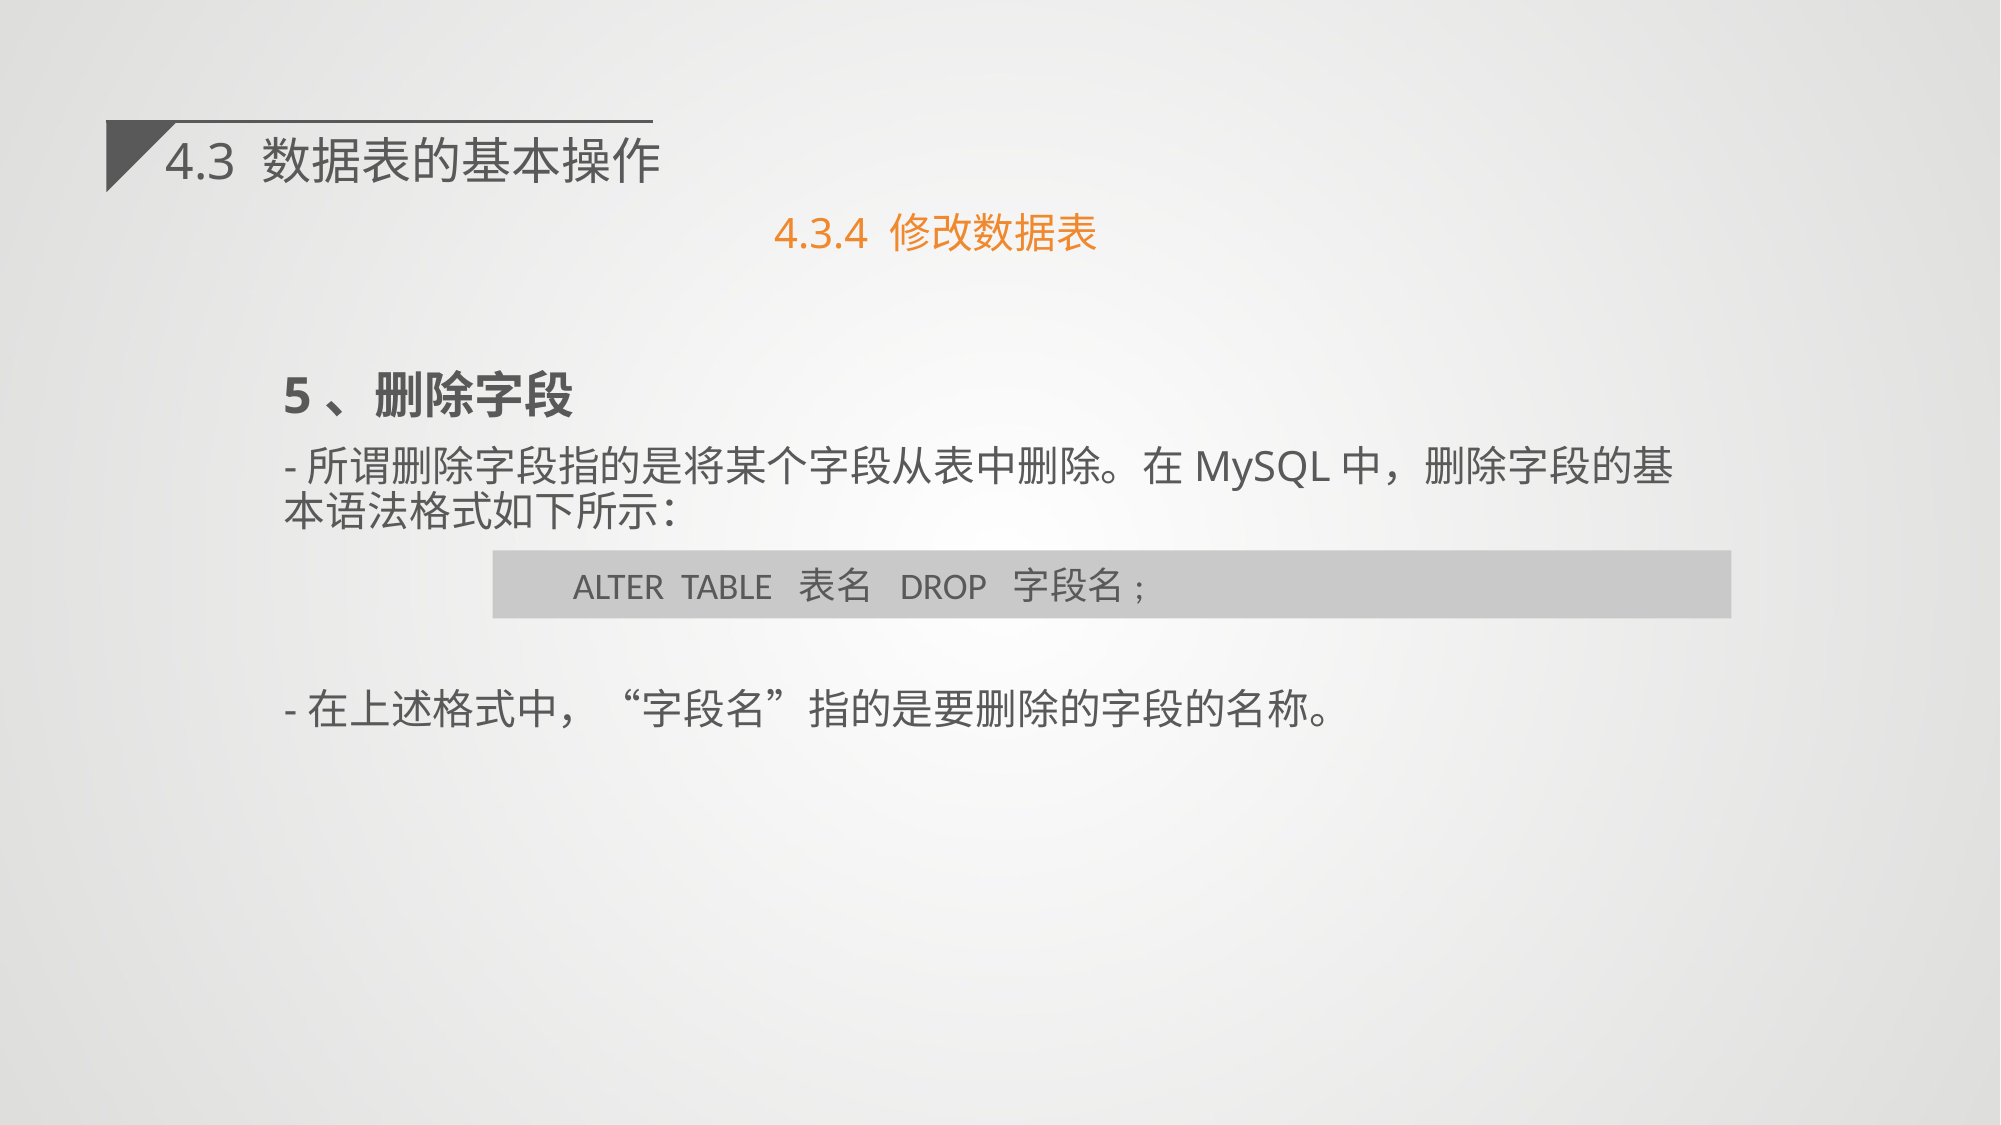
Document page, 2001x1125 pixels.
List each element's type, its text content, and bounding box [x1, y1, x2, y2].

list 5、删除字段 -所谓删除字段指的是将某个字段从表中删除。在MySQL中，删除字段的基本语法格式如下所示： -在上述格式中，“字段名”指的是要删除的字段的名称。 [268, 363, 1731, 1069]
text_box [105, 120, 178, 195]
text_box 4.3.4 修改数据表 [759, 174, 1113, 264]
picture [0, 0, 2001, 1125]
text_box ALTER TABLE 表名 DROP 字段名; [492, 550, 1732, 619]
text_box 4.3 数据表的基本操作 [150, 107, 798, 212]
